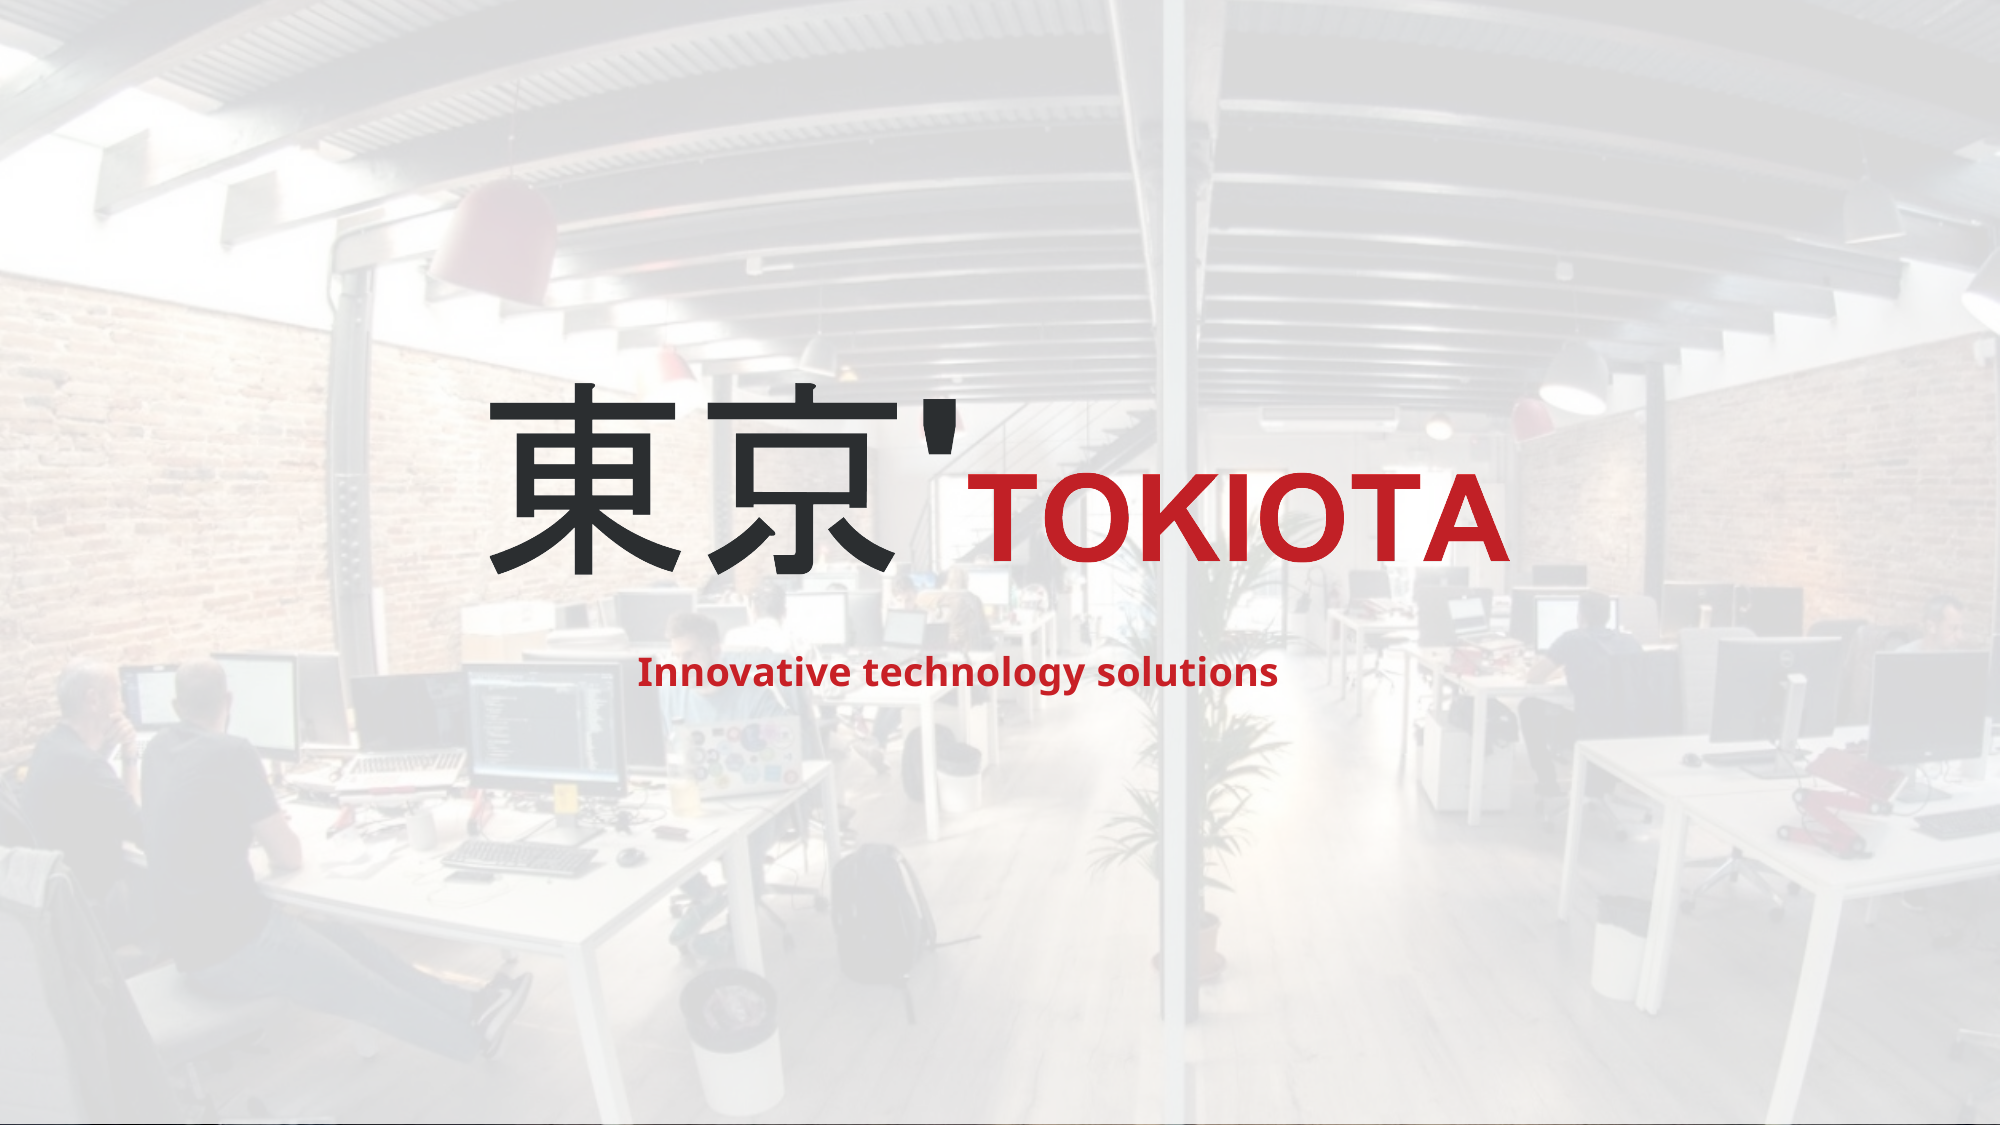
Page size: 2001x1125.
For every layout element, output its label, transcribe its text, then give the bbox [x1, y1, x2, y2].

text_box [489, 377, 1510, 581]
text_box [0, 0, 2000, 1124]
text_box Innovative technology solutions [635, 644, 1365, 695]
